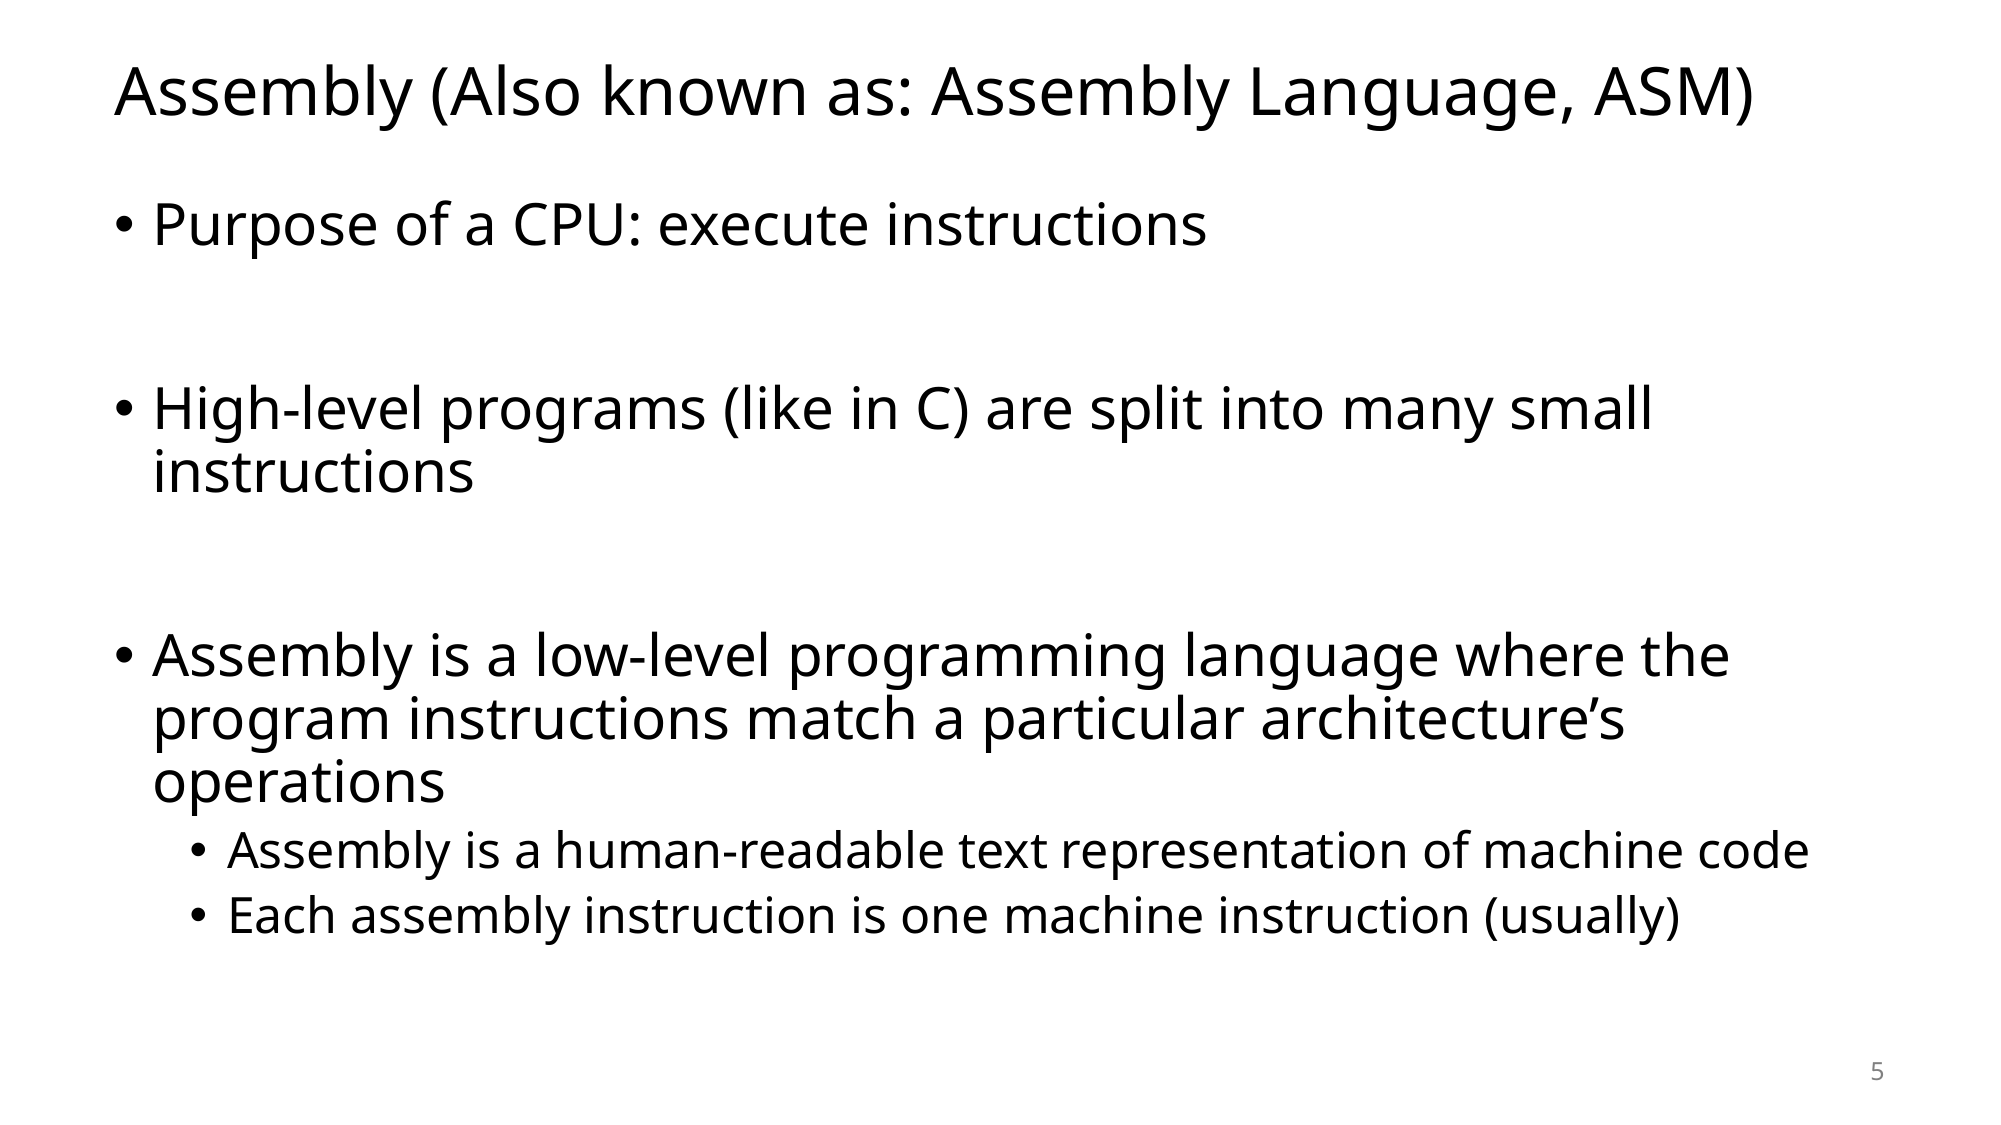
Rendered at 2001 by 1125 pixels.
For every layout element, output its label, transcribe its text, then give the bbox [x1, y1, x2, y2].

title Assembly (Also known as: Assembly Language, ASM) [99, 37, 1900, 150]
list Purpose of a CPU: execute instructions High-level programs (like in C) are split into many small instructions Assembly is a low-level programming language where the program instructions match a particular architecture’s operations Assembly is a human-readable text representation of machine code Each assembly instruction is one machine instruction (usually) [99, 187, 1900, 1013]
slide_number 5 [1749, 1042, 1900, 1103]
